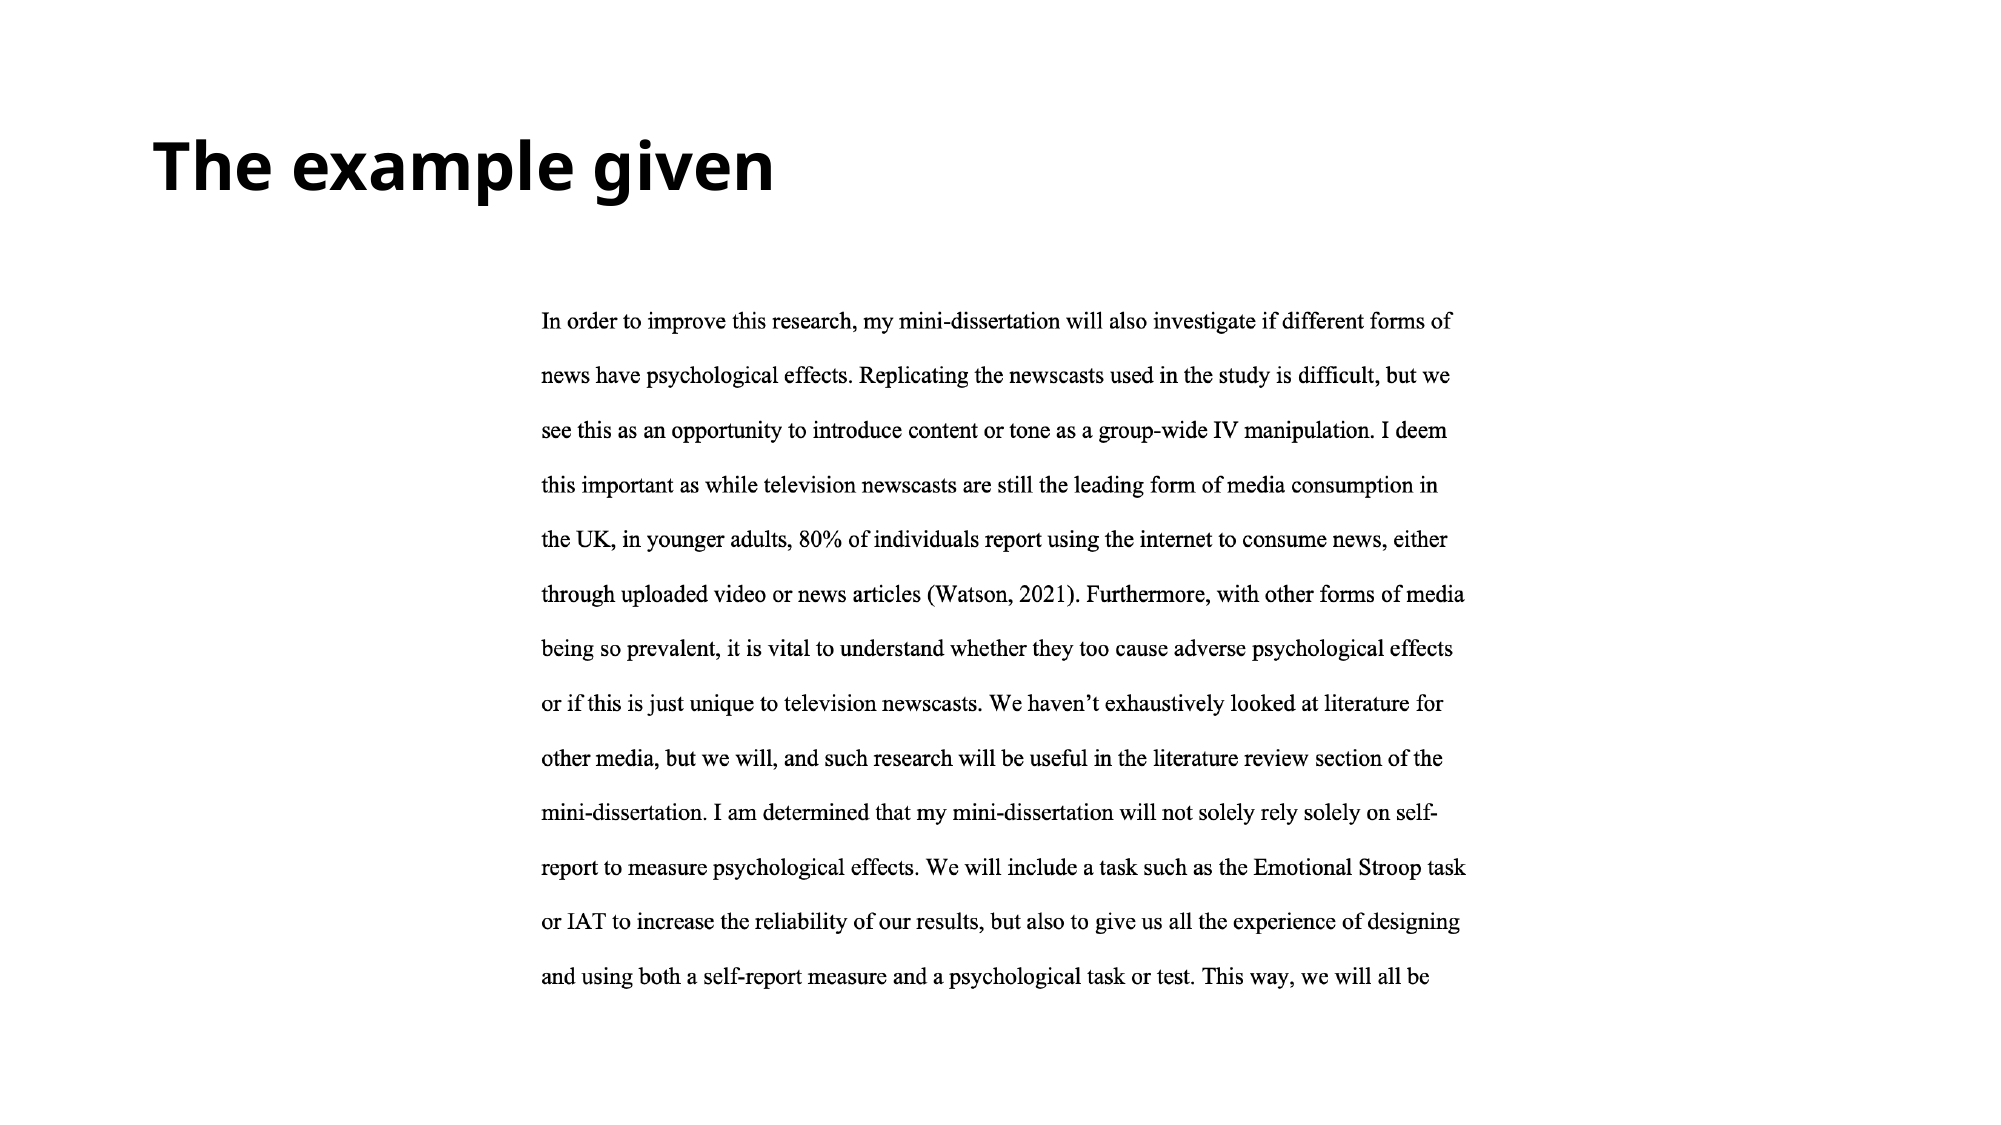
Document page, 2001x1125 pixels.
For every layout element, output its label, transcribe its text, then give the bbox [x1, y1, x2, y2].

title The example given [137, 59, 1779, 278]
picture [510, 297, 1488, 1011]
